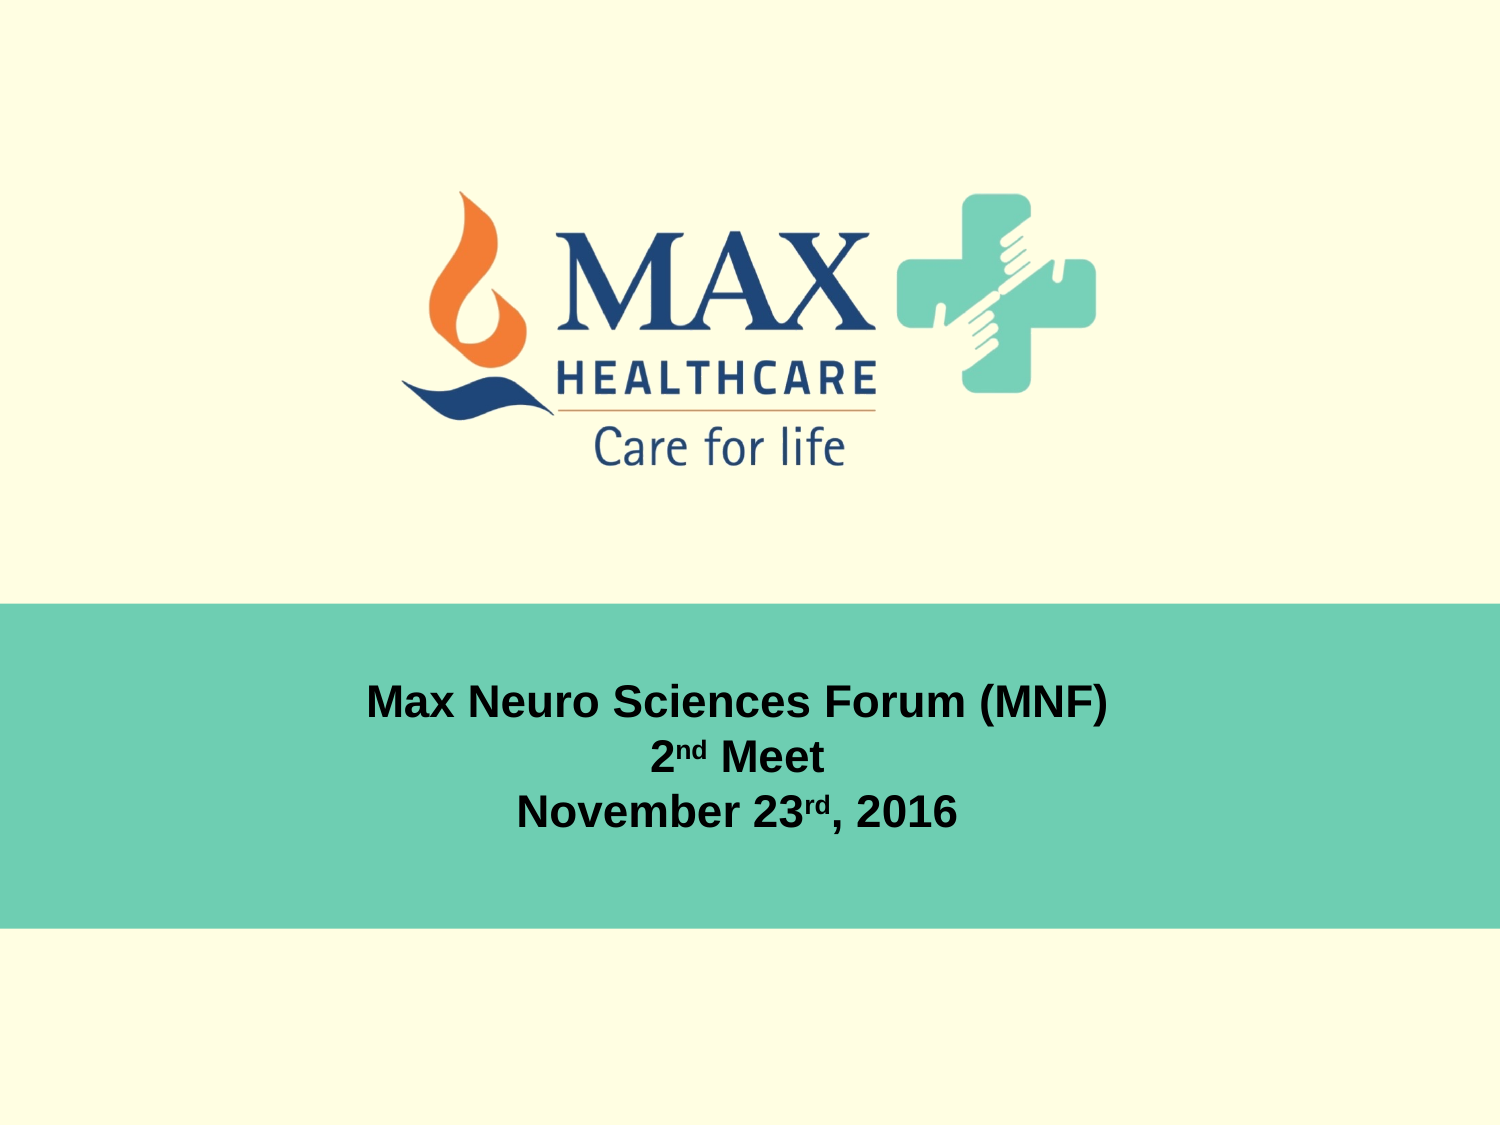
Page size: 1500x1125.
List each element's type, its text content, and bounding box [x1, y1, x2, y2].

picture [381, 172, 1119, 492]
title Max Neuro Sciences Forum (MNF) 2nd Meet November 23rd, 2016 [99, 633, 1375, 875]
